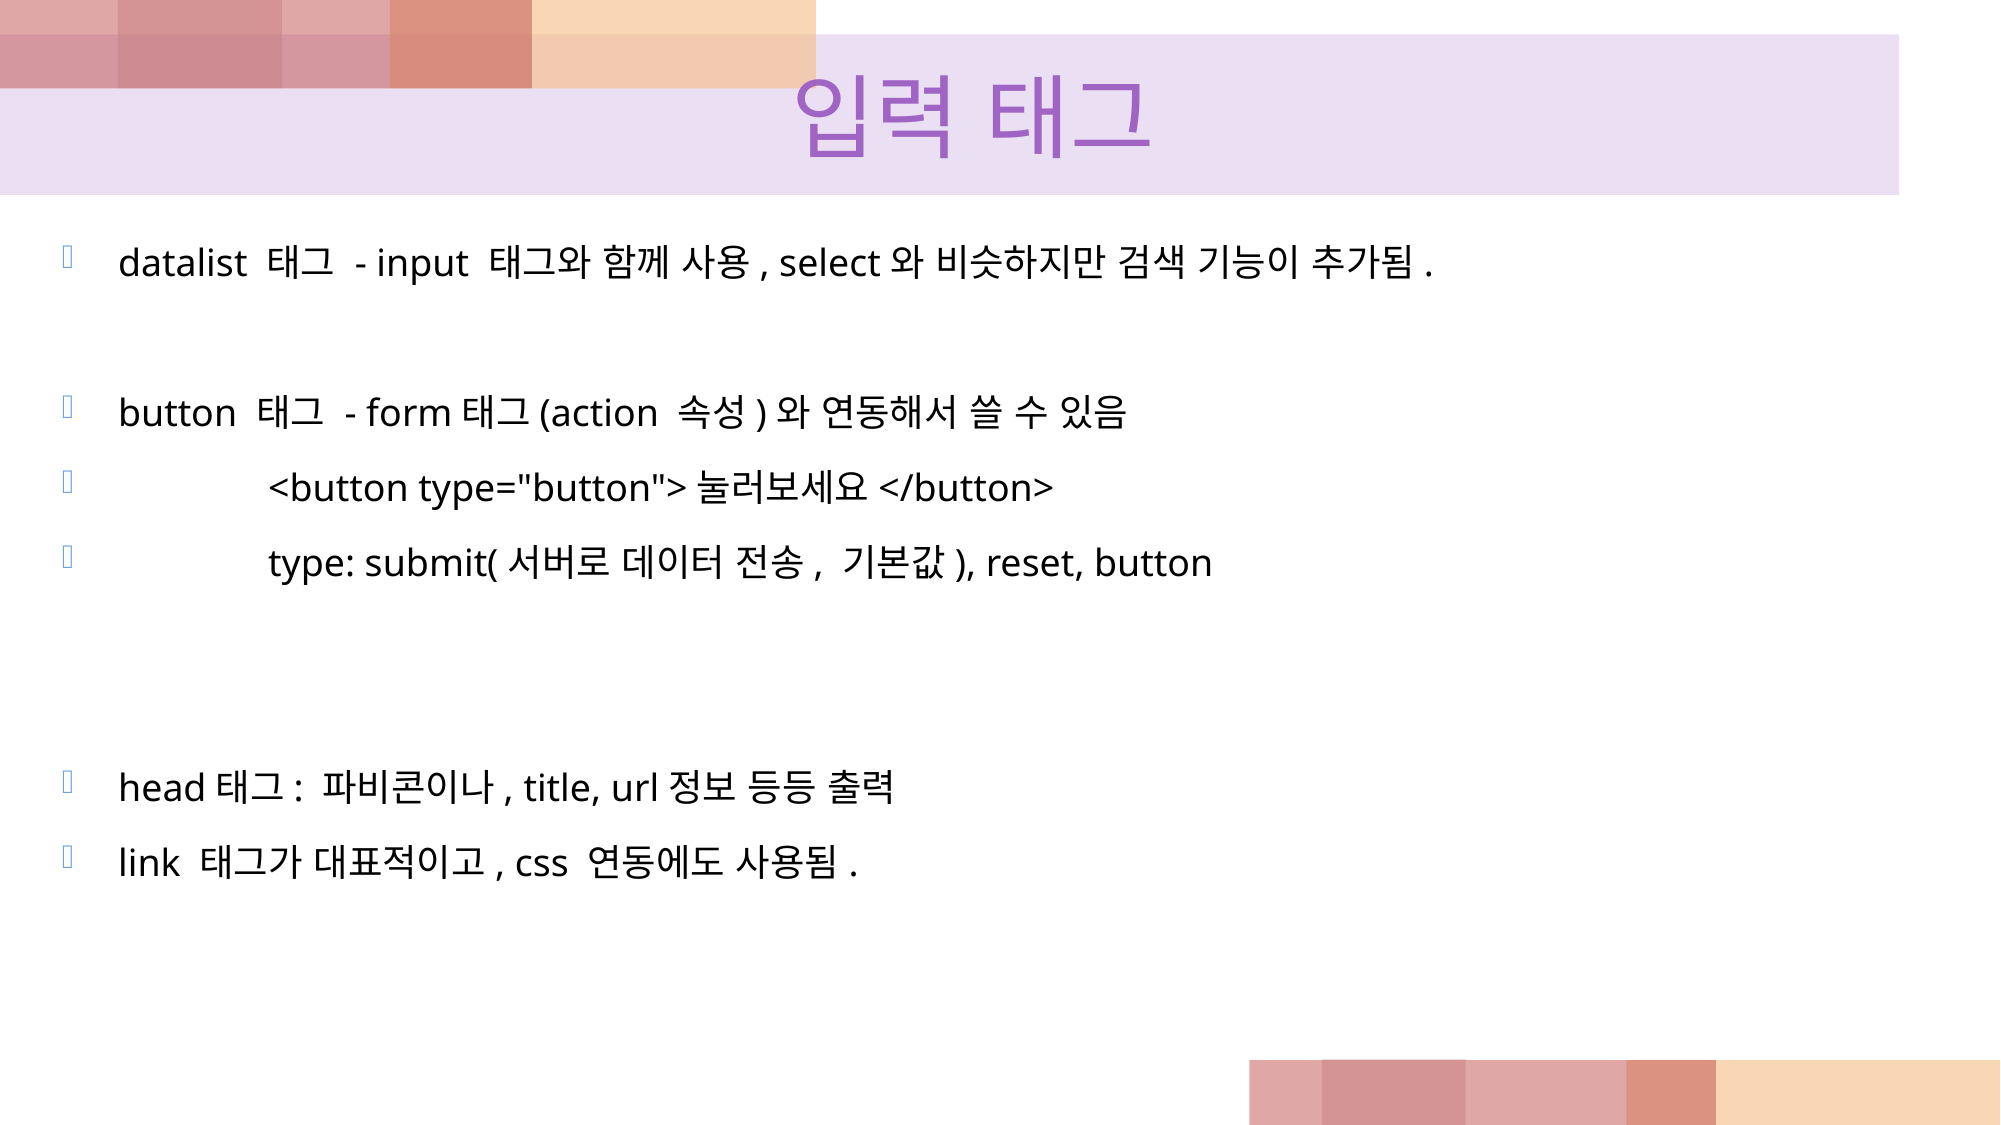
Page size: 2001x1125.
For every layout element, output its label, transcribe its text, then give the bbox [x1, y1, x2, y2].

title 입력 태그 [46, 36, 1900, 194]
list datalist 태그 - input 태그와 함께 사용, select와 비슷하지만 검색 기능이 추가됨. button 태그 - form태그(action 속성)와 연동해서 쓸 수 있음 <button type="button">눌러보세요</button> type: submit(서버로 데이터 전송, 기본값), reset, button head태그: 파비콘이나, title, url정보 등등 출력 link 태그가 대표적이고, css 연동에도 사용됨. [46, 208, 1900, 1058]
